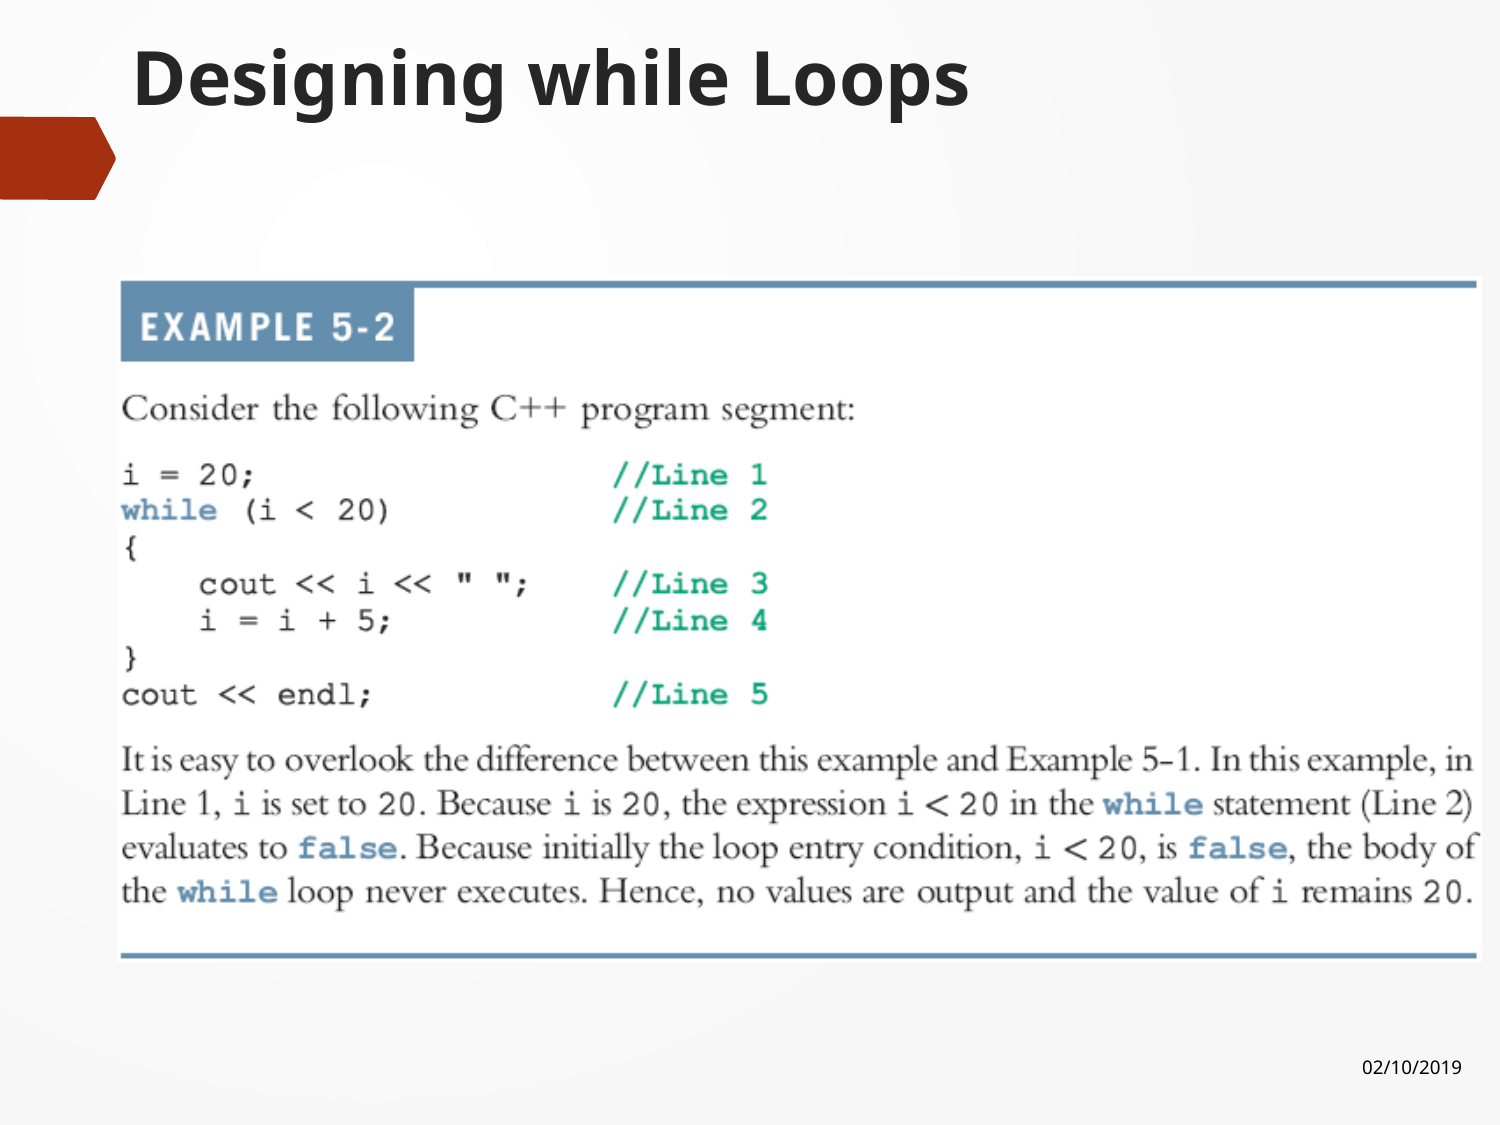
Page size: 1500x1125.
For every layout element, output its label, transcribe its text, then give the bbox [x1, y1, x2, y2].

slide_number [1260, 1037, 1483, 1098]
title Designing while Loops [116, 23, 1483, 158]
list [116, 276, 1483, 962]
